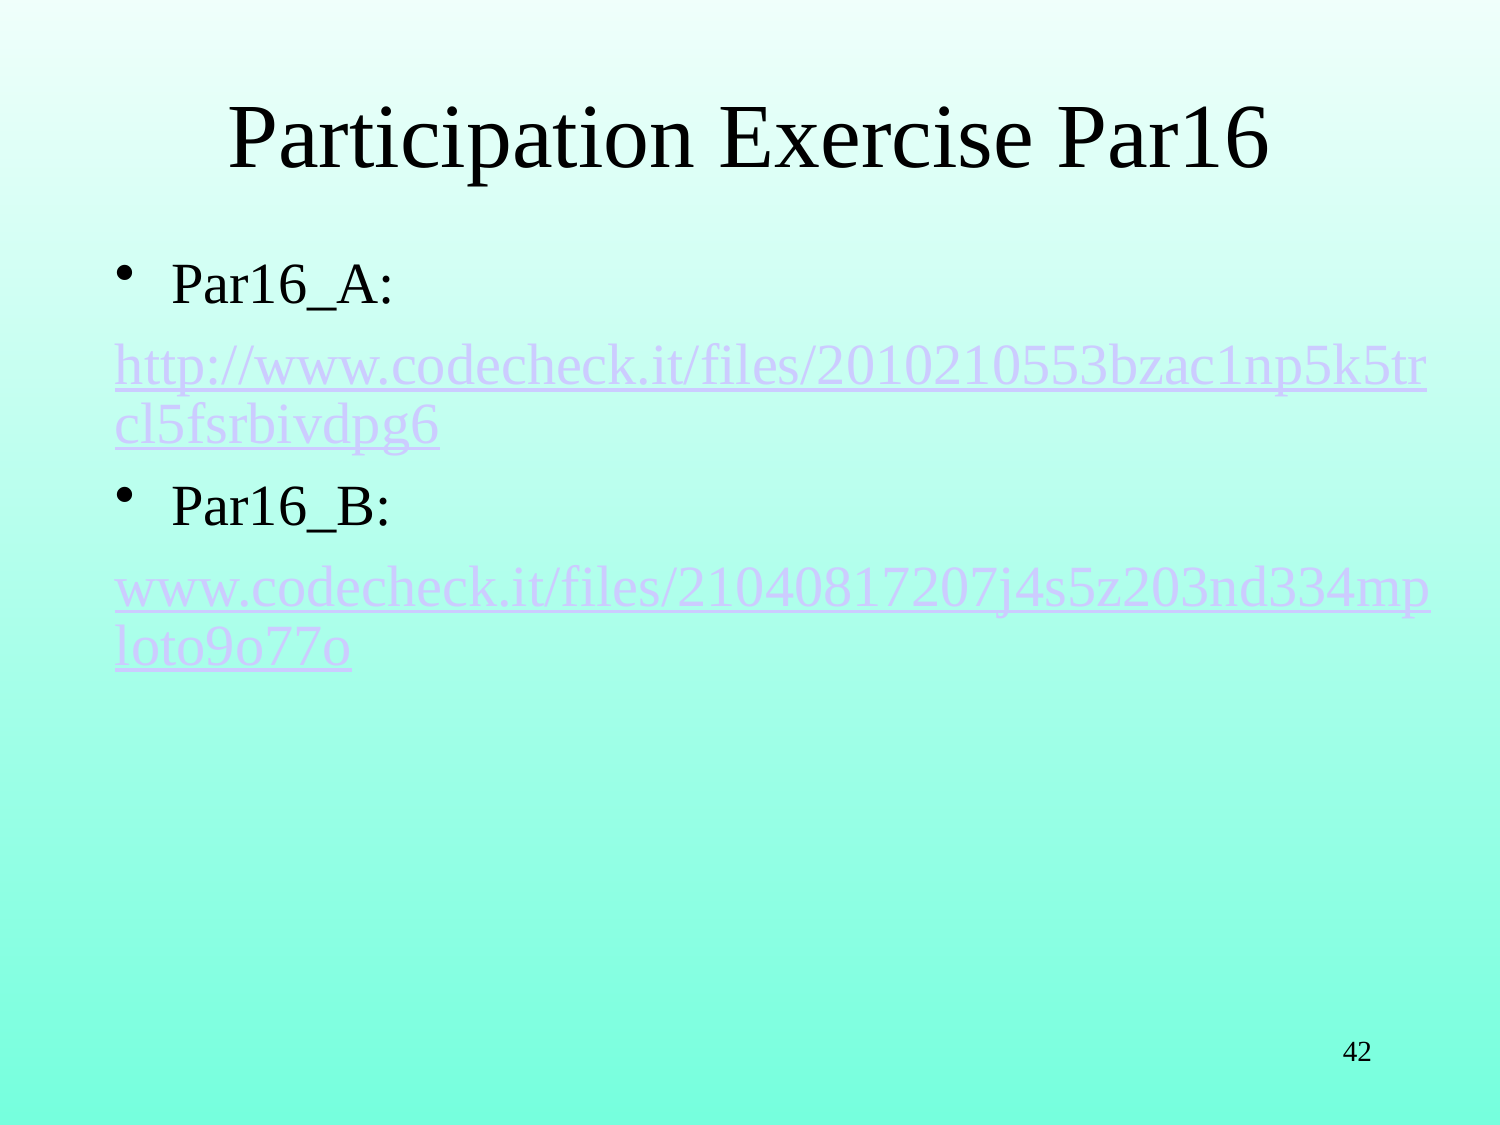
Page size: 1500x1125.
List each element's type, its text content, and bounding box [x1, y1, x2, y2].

list Par16_A: http://www.codecheck.it/files/2010210553bzac1np5k5trcl5fsrbivdpg6 Par16_B: www.codecheck.it/files/21040817207j4s5z203nd334mploto9o77o [99, 237, 1450, 913]
title Participation Exercise Par16 [112, 37, 1388, 225]
slide_number 42 [1074, 1024, 1388, 1101]
